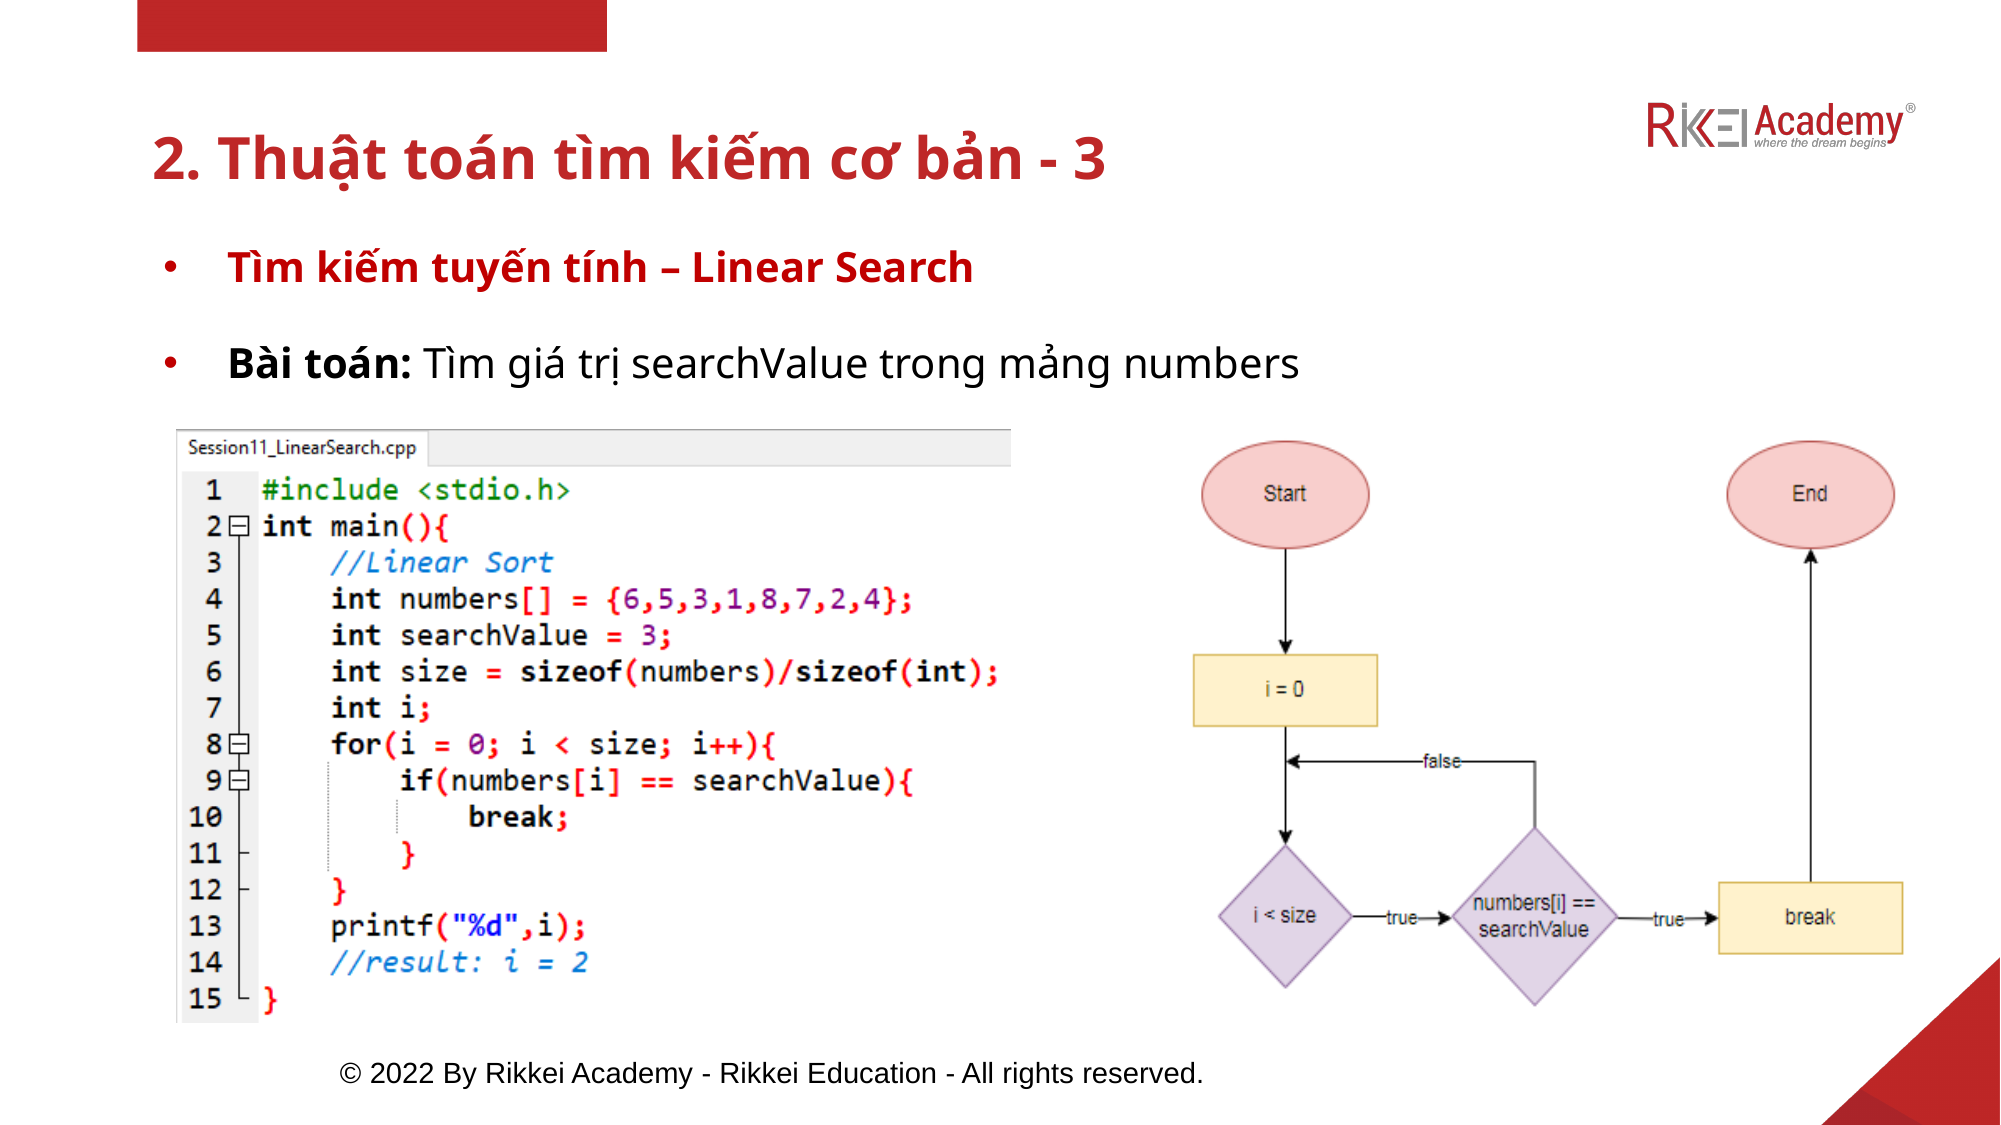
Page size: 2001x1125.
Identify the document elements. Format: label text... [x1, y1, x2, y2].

title 2. Thuật toán tìm kiếm cơ bản - 3 [137, 83, 1526, 238]
picture [1175, 424, 2000, 1125]
picture [137, 0, 607, 52]
picture [175, 428, 1011, 1023]
list Tìm kiếm tuyến tính – Linear Search Bài toán: Tìm giá trị searchValue trong mảng numbers [137, 238, 1884, 430]
picture [1623, 53, 1929, 203]
